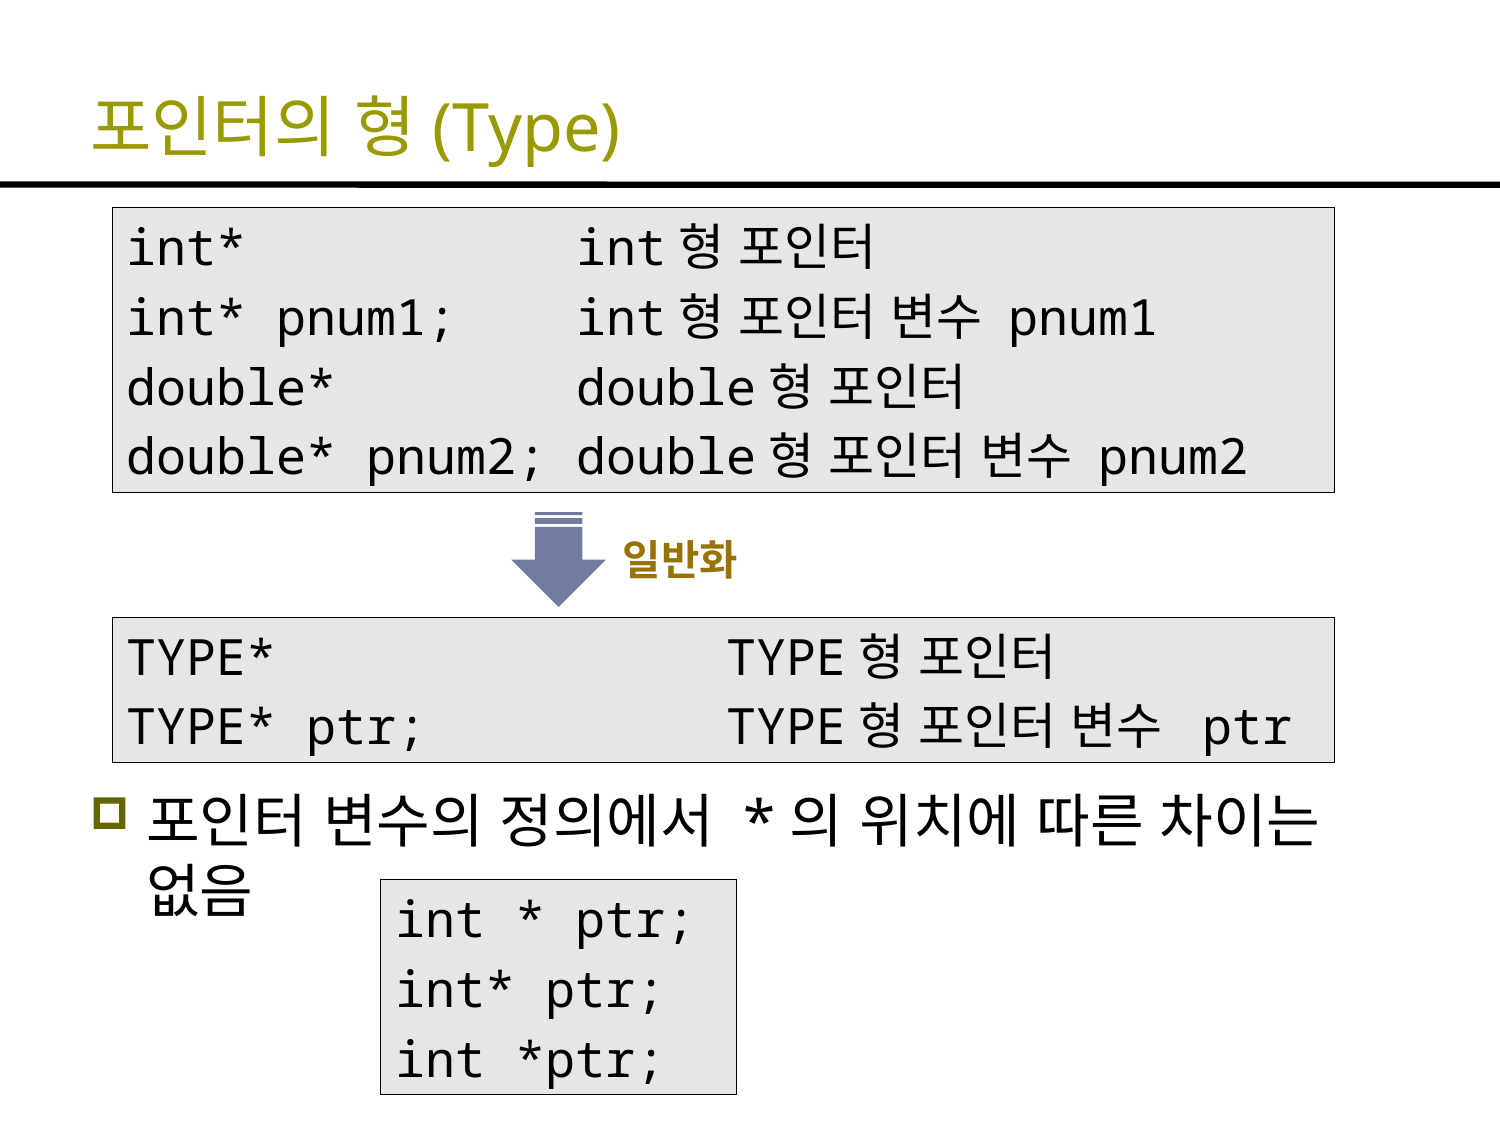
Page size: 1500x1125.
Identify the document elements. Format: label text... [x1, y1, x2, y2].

text_box TYPE* TYPE형 포인터 TYPE* ptr; TYPE형 포인터 변수 ptr [112, 617, 1335, 763]
text_box [534, 512, 583, 516]
text_box [511, 526, 607, 608]
text_box [534, 518, 583, 524]
title 포인터의 형(Type) [75, 45, 1425, 173]
list 포인터 변수의 정의에서 *의 위치에 따른 차이는 없음 [75, 776, 1425, 1006]
text_box 일반화 [608, 501, 821, 592]
text_box int* int형 포인터 int* pnum1; int형 포인터 변수 pnum1 double* double형 포인터 double* pnum2; double형 포인터 변수 pnum2 [112, 207, 1335, 493]
text_box int * ptr; int* ptr; int *ptr; [380, 879, 737, 1095]
